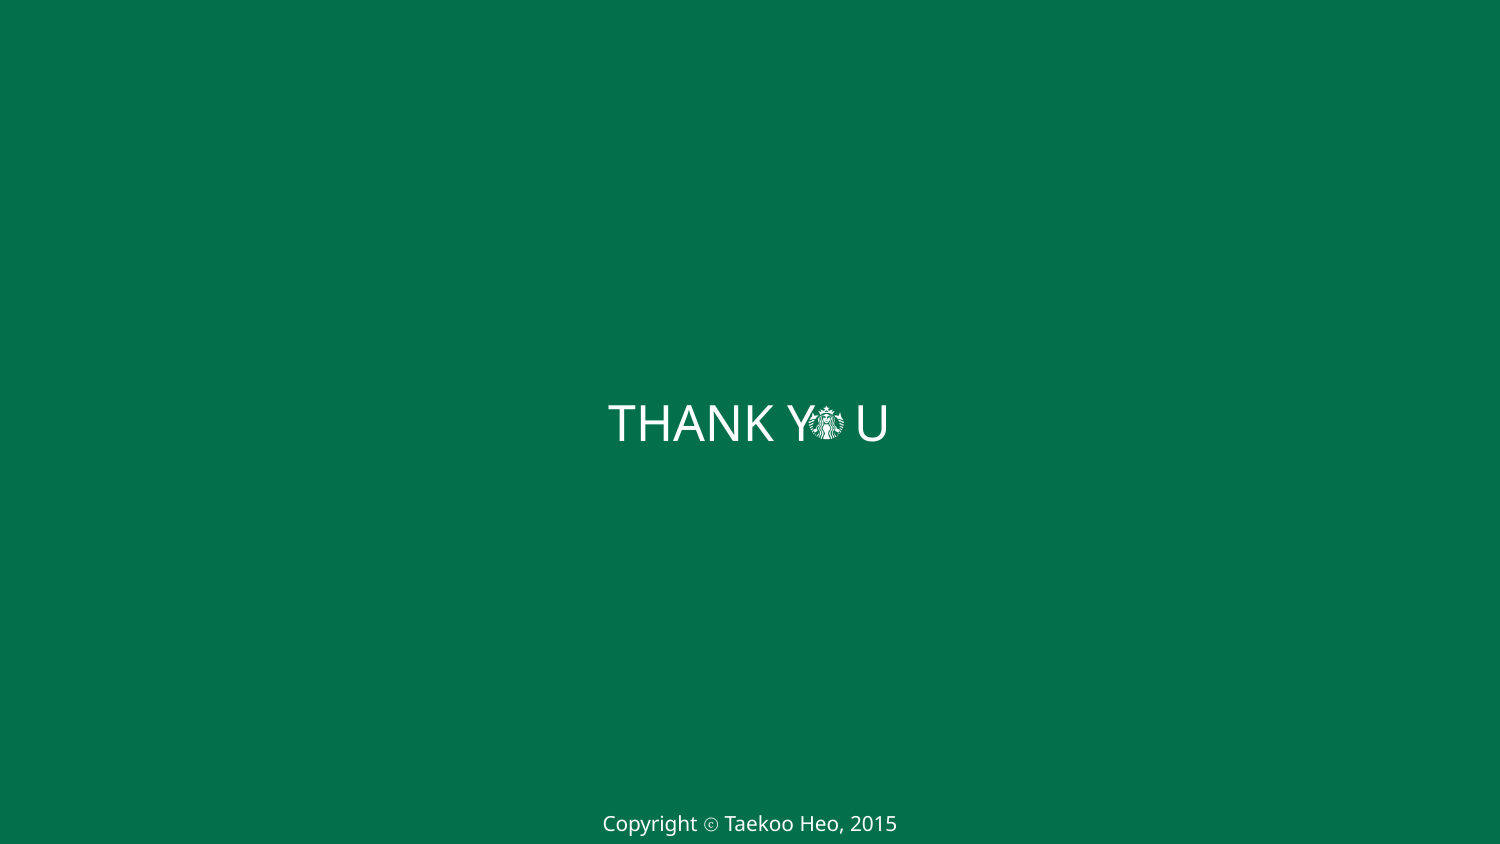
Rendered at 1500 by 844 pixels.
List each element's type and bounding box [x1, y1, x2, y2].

picture [808, 404, 844, 440]
